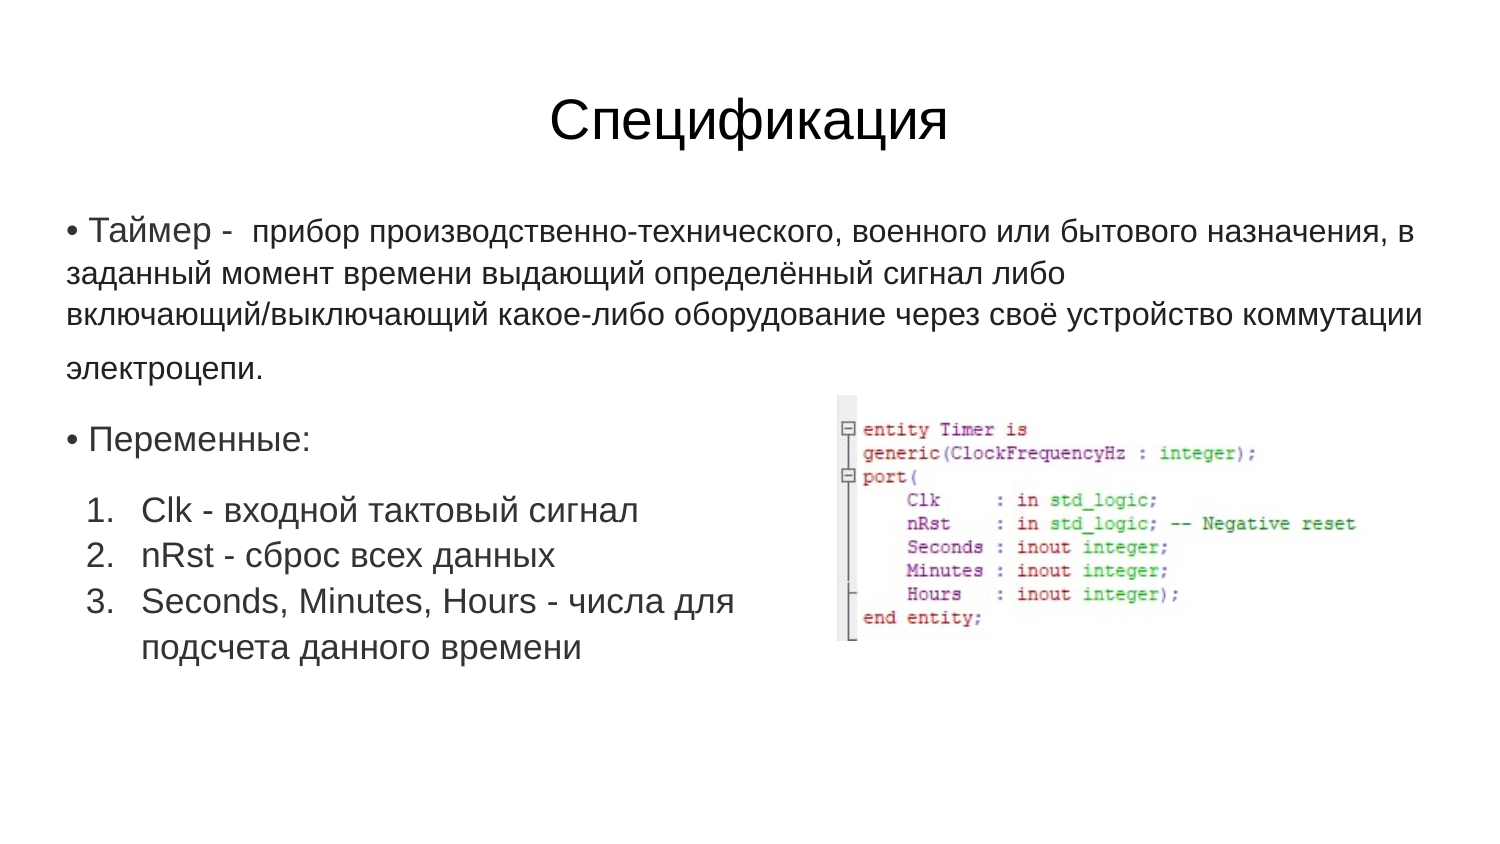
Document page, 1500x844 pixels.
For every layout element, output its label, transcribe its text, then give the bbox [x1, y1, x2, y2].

picture [836, 395, 1391, 642]
list • Таймер - прибор производственно-технического, военного или бытового назначения, в заданный момент времени выдающий определённый сигнал либо включающий/выключающий какое-либо оборудование через своё устройство коммутации электроцепи. • Переменные: Clk - входной тактовый сигнал nRst - сброс всех данных Seconds, Minutes, Hours - числа для подсчета данного времени [51, 189, 1449, 750]
title Спецификация [51, 72, 1449, 167]
